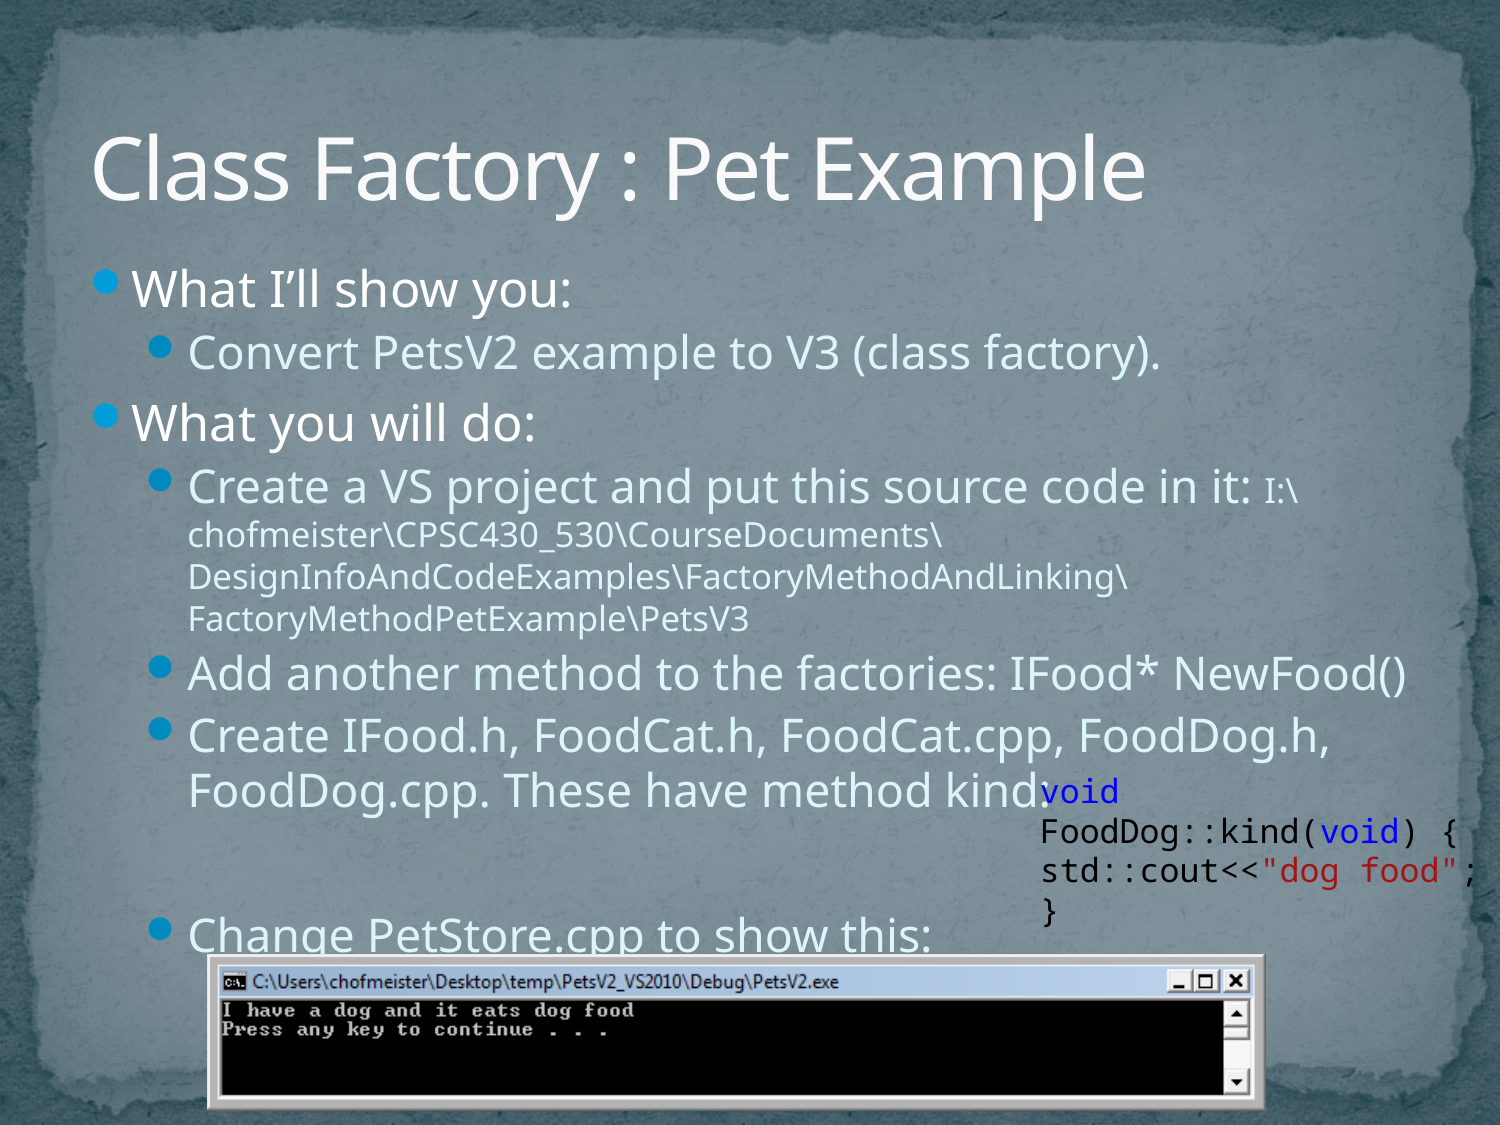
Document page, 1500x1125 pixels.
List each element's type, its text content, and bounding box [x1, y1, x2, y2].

picture [207, 954, 1266, 1111]
text_box void FoodDog::kind(void) { std::cout<<"dog food"; } [1025, 762, 1500, 937]
list What I’ll show you: Convert PetsV2 example to V3 (class factory). What you will do: Create a VS project and put this source code in it: I:\chofmeister\CPSC430_530\CourseDocuments\DesignInfoAndCodeExamples\FactoryMethodAndLinking\FactoryMethodPetExample\PetsV3 Add another method to the factories: IFood* NewFood() Create IFood.h, FoodCat.h, FoodCat.cpp, FoodDog.h, FoodDog.cpp. These have method kind: Change PetStore.cpp to show this: [75, 249, 1425, 1000]
title Class Factory : Pet Example [74, 24, 1425, 225]
